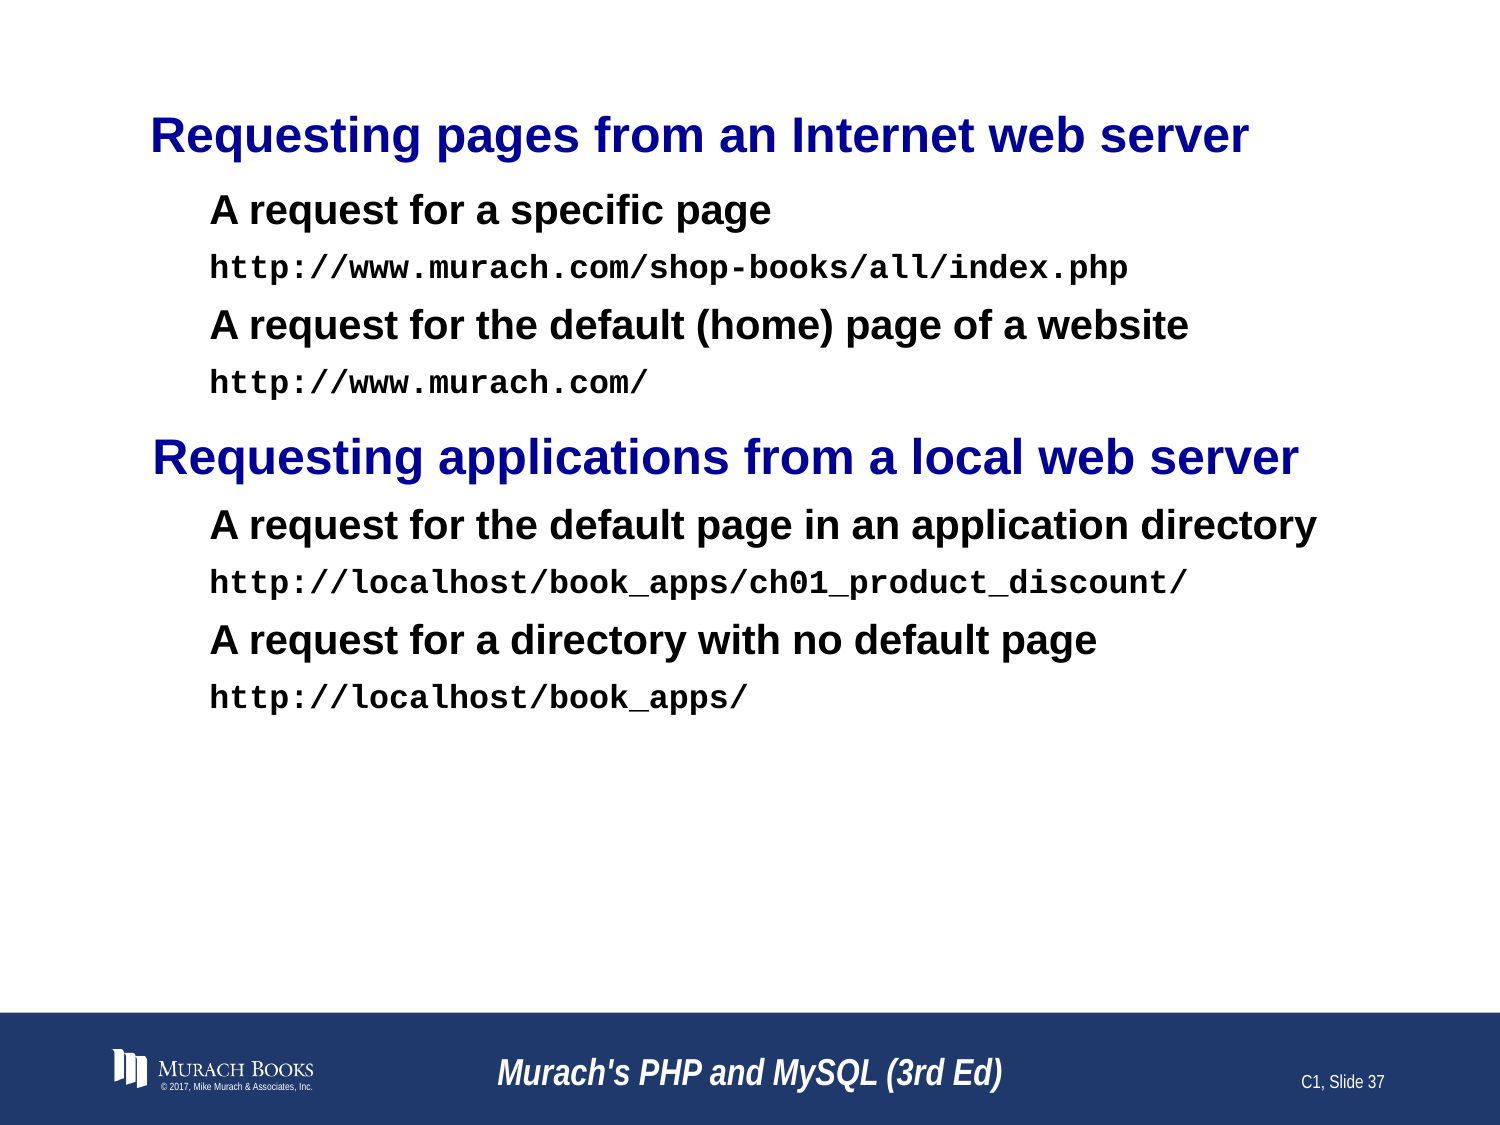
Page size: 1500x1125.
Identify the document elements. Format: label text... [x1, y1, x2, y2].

title Requesting pages from an Internet web server [150, 102, 1350, 164]
footer © 2017, Mike Murach & Associates, Inc. [12, 1025, 463, 1100]
slide_number Murach's PHP and MySQL (3rd Ed) [463, 1025, 1050, 1100]
list A request for a specific page http://www.murach.com/shop-books/all/index.php A request for the default (home) page of a website http://www.murach.com/ Requesting applications from a local web server A request for the default page in an application directory http://localhost/book_apps/ch01_product_discount/ A request for a directory with no default page http://localhost/book_apps/ [137, 174, 1350, 975]
slide_number C1, Slide 37 [1087, 1025, 1400, 1100]
